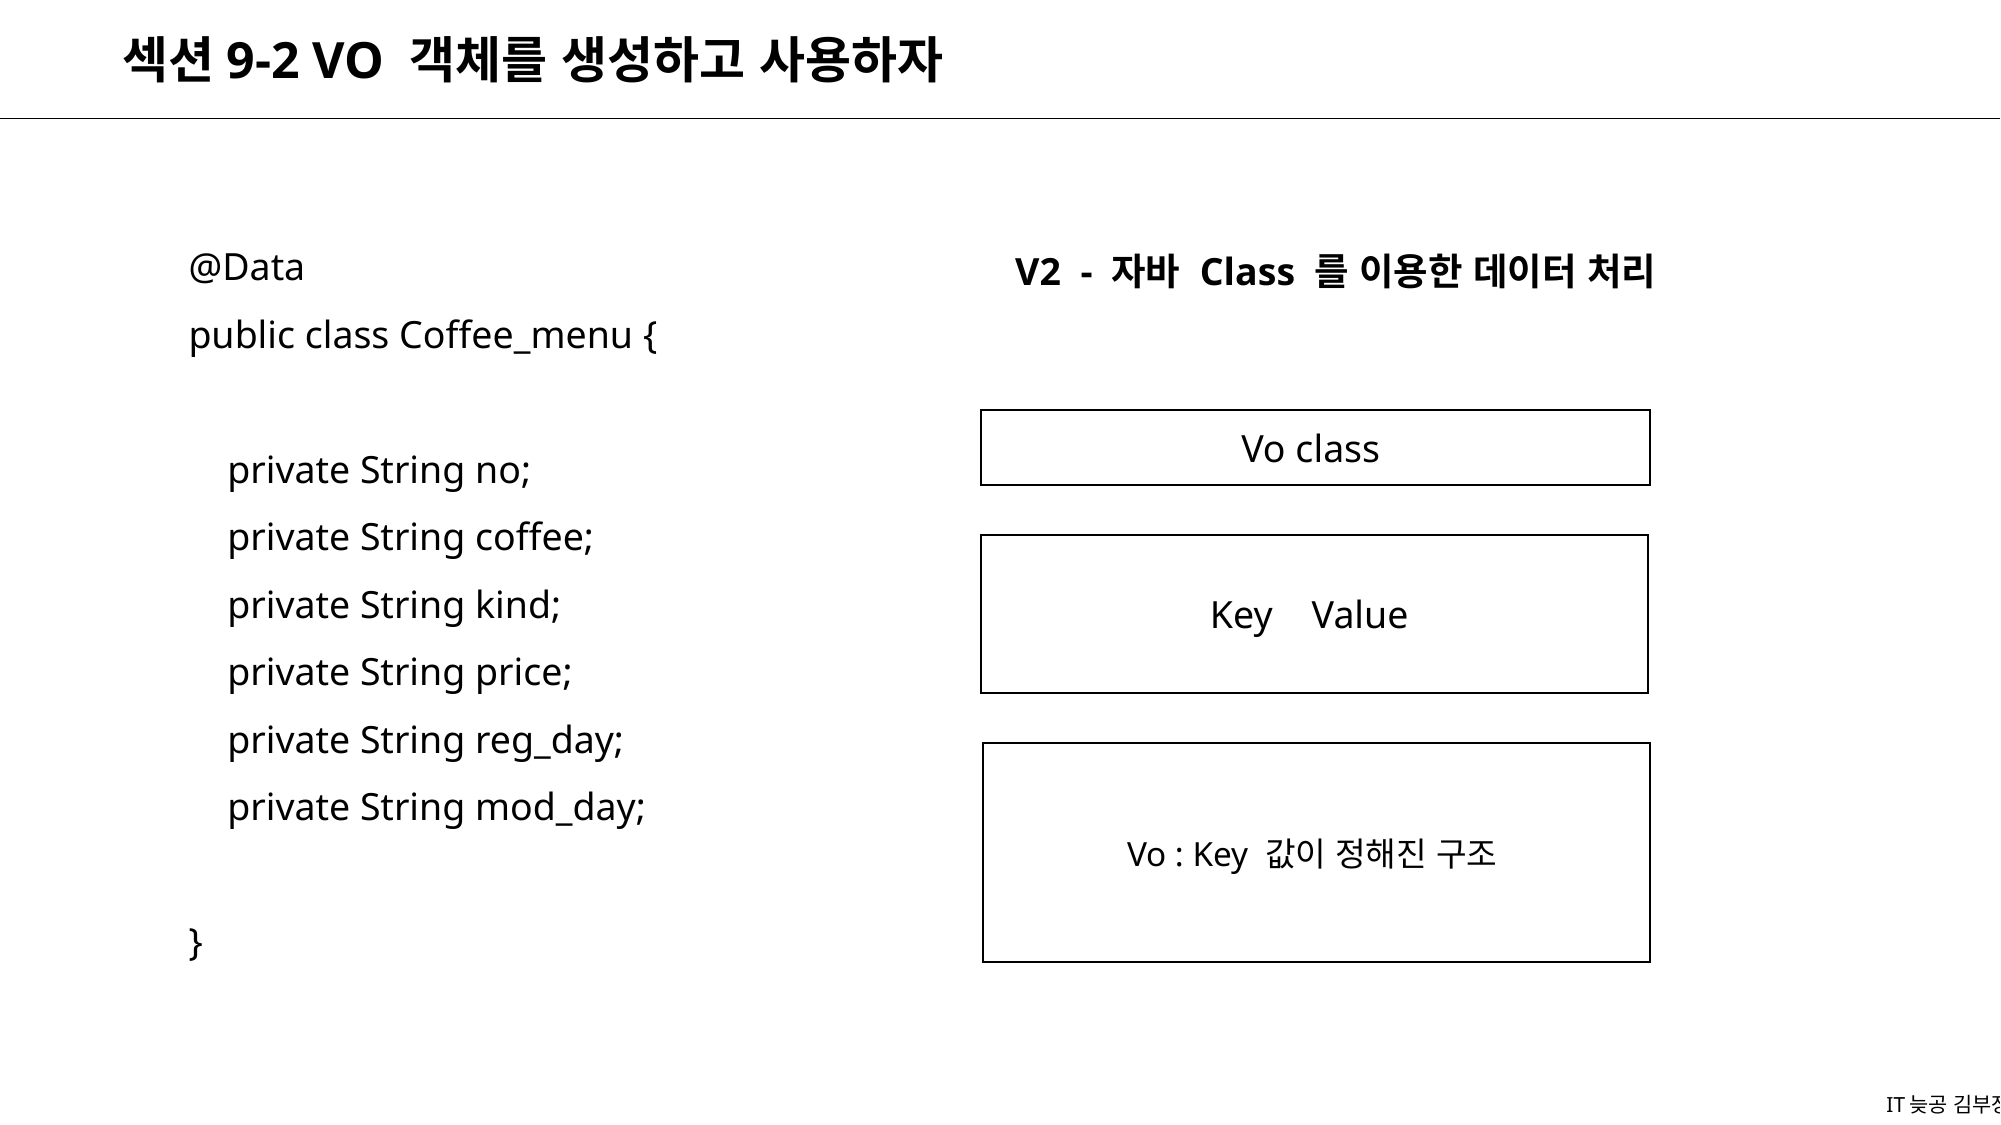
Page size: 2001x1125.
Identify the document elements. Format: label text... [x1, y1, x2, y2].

text_box V2 - 자바 Class 를 이용한 데이터 처리 [1000, 240, 1682, 301]
text_box Vo class [980, 409, 1651, 486]
text_box IT늦공 김부장 [1871, 1084, 2000, 1124]
text_box 섹션9-2 VO 객체를 생성하고 사용하자 [107, 21, 959, 97]
text_box Key Value [980, 534, 1649, 694]
text_box Vo : Key 값이 정해진 구조 [982, 742, 1651, 963]
text_box @Data public class Coffee_menu { private String no; private String coffee; private String kind; private String price; private String reg_day; private String mod_day; } [173, 168, 673, 971]
